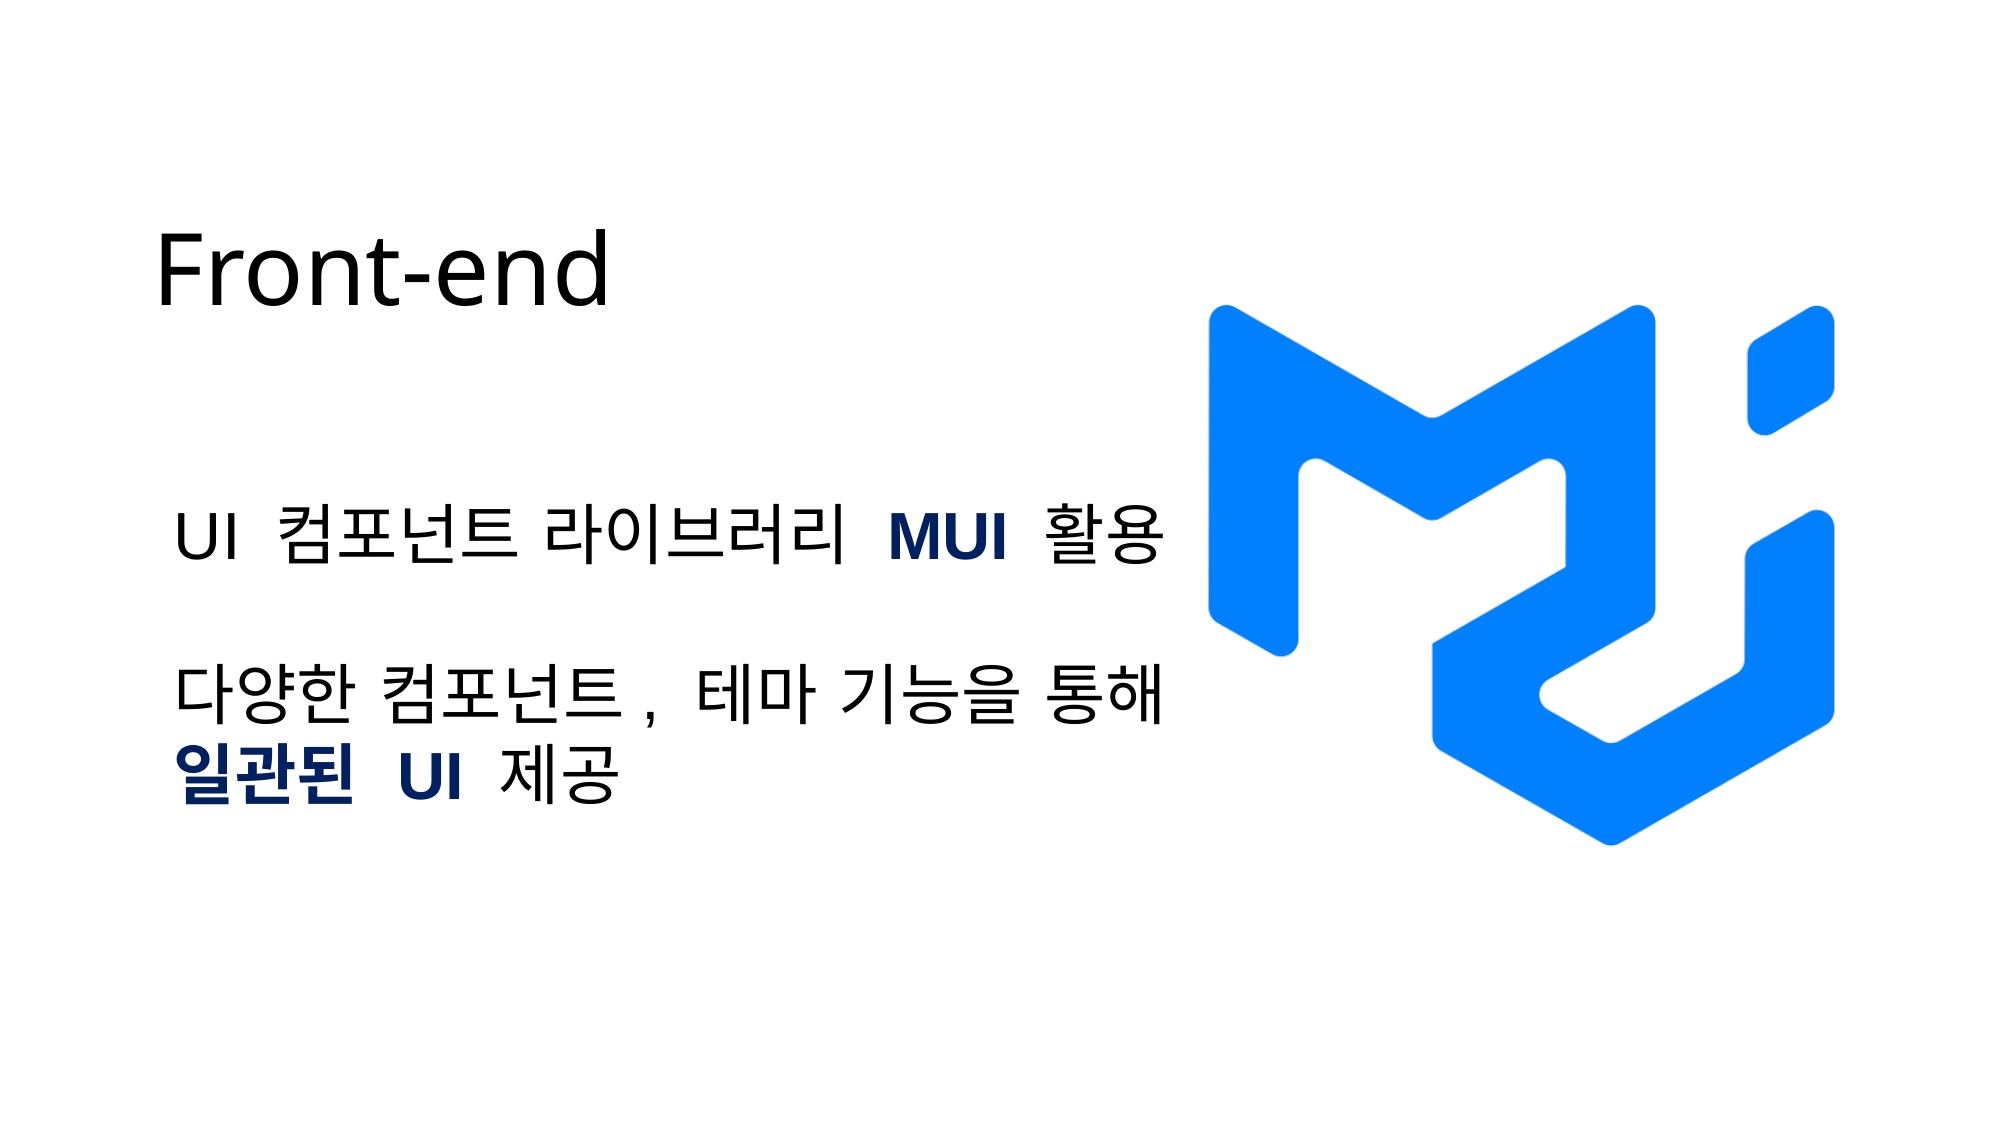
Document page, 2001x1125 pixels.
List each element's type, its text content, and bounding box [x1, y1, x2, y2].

picture [1093, 135, 1949, 990]
title Front-end [137, 75, 783, 338]
text_box UI 컴포넌트 라이브러리 MUI 활용 다양한 컴포넌트, 테마 기능을 통해 일관된 UI 제공 [159, 485, 1088, 820]
